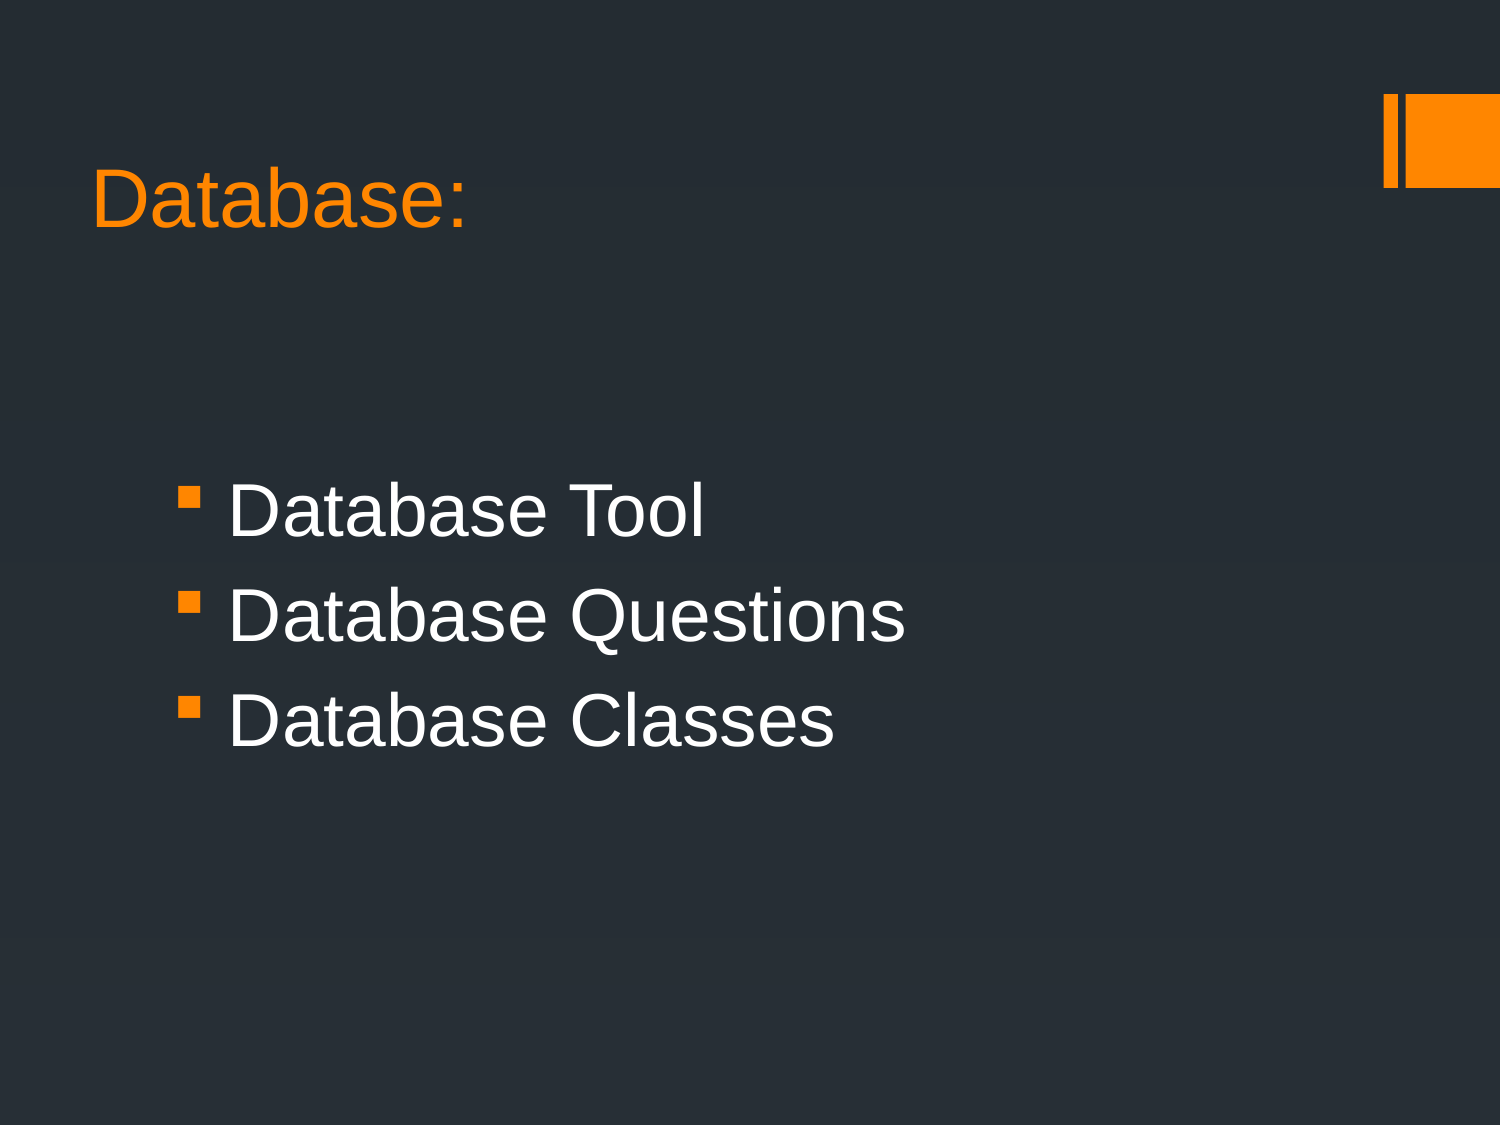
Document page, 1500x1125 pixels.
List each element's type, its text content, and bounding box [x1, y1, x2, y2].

list Database Tool Database Questions Database Classes [150, 454, 1350, 1035]
title Database: [75, 62, 1275, 252]
